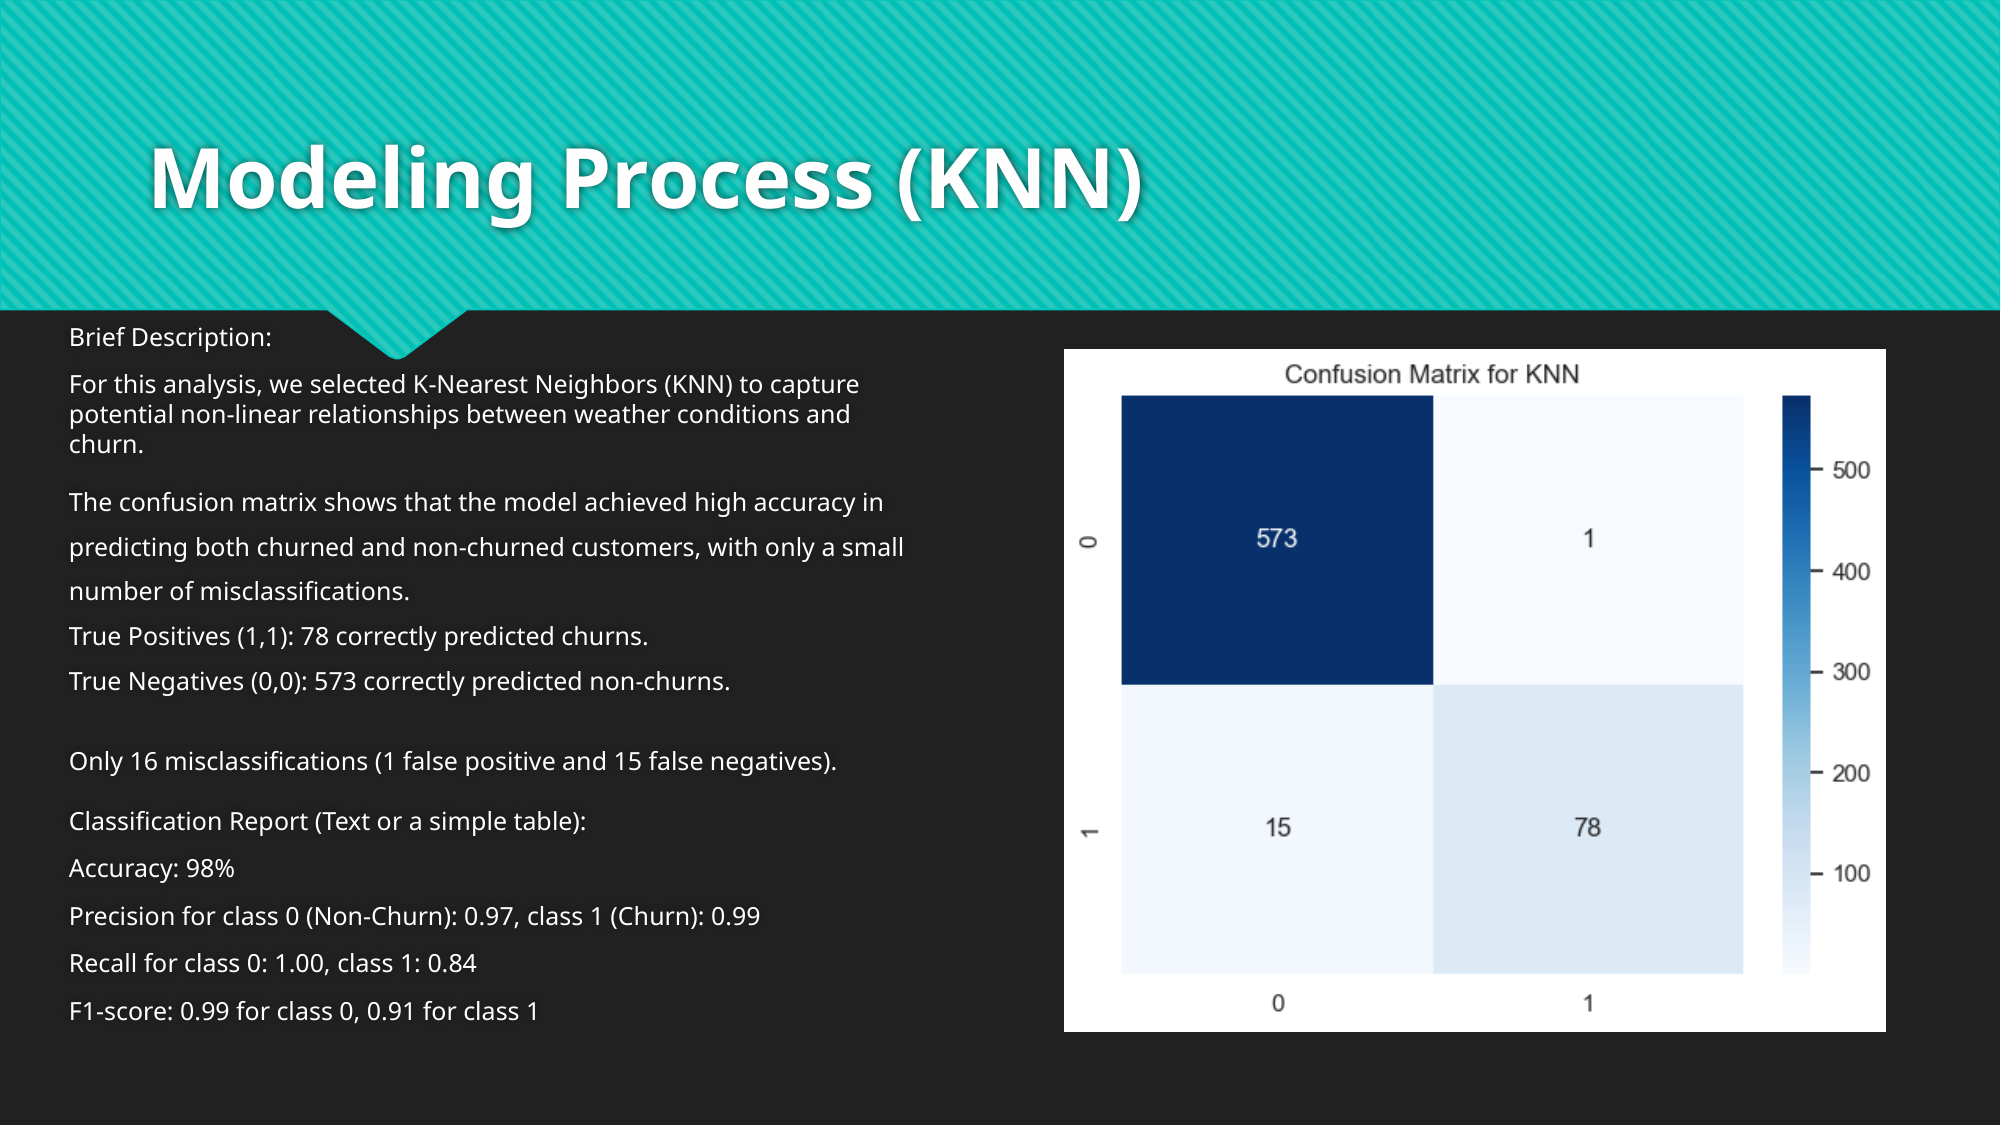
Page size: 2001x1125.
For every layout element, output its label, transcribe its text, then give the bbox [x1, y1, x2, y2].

picture [1064, 348, 1886, 1033]
list Brief Description: For this analysis, we selected K-Nearest Neighbors (KNN) to capture potential non-linear relationships between weather conditions and churn. The confusion matrix shows that the model achieved high accuracy in predicting both churned and non-churned customers, with only a small number of misclassifications. True Positives (1,1): 78 correctly predicted churns. True Negatives (0,0): 573 correctly predicted non-churns. Only 16 misclassifications (1 false positive and 15 false negatives). Classification Report (Text or a simple table): Accuracy: 98% Precision for class 0 (Non-Churn): 0.97, class 1 (Churn): 0.99 Recall for class 0: 1.00, class 1: 0.84 F1-score: 0.99 for class 0, 0.91 for class 1 [53, 501, 936, 938]
title Modeling Process (KNN) [132, 73, 1868, 233]
